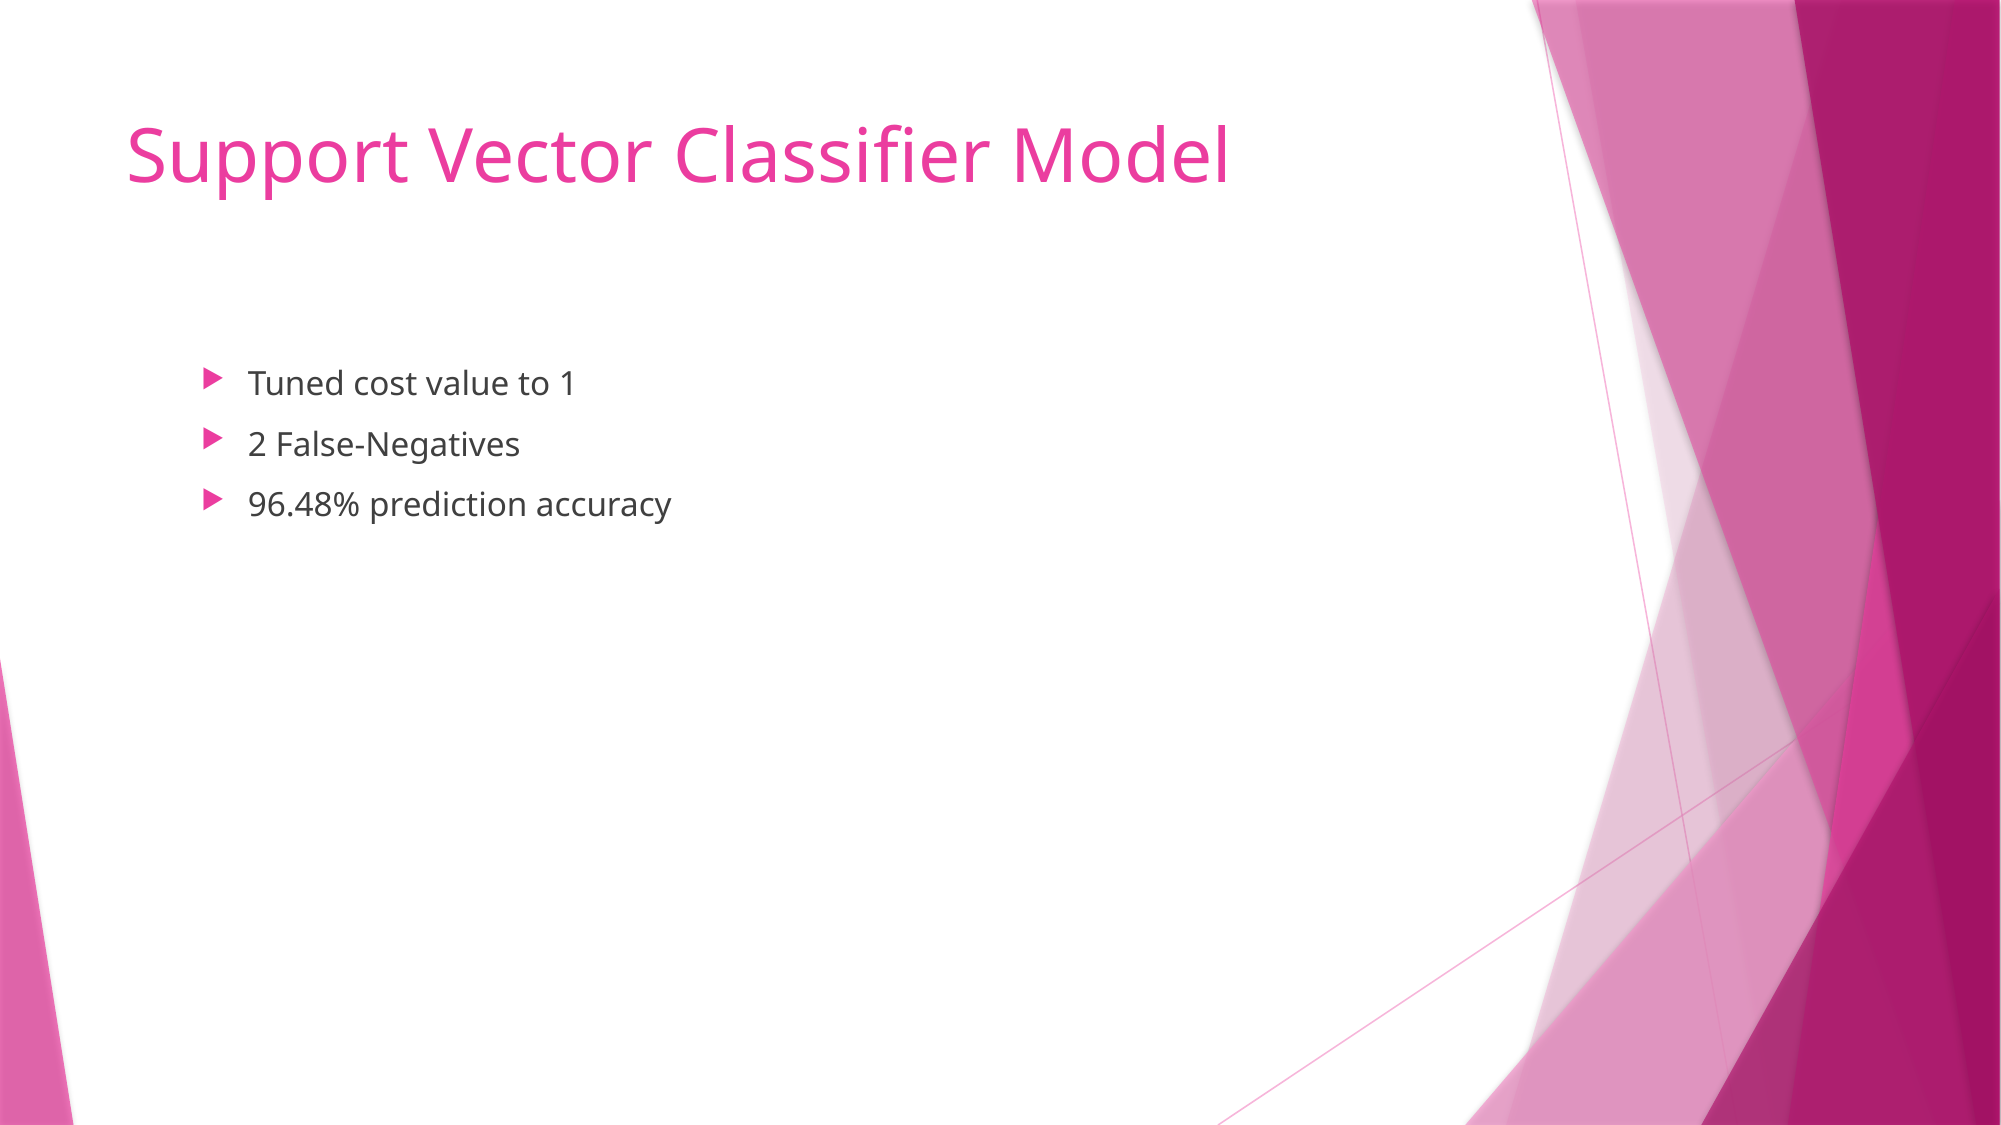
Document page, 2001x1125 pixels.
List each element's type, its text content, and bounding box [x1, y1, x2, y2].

title Support Vector Classifier Model [111, 99, 1522, 317]
list Tuned cost value to 1 2 False-Negatives 96.48% prediction accuracy [111, 354, 1522, 992]
